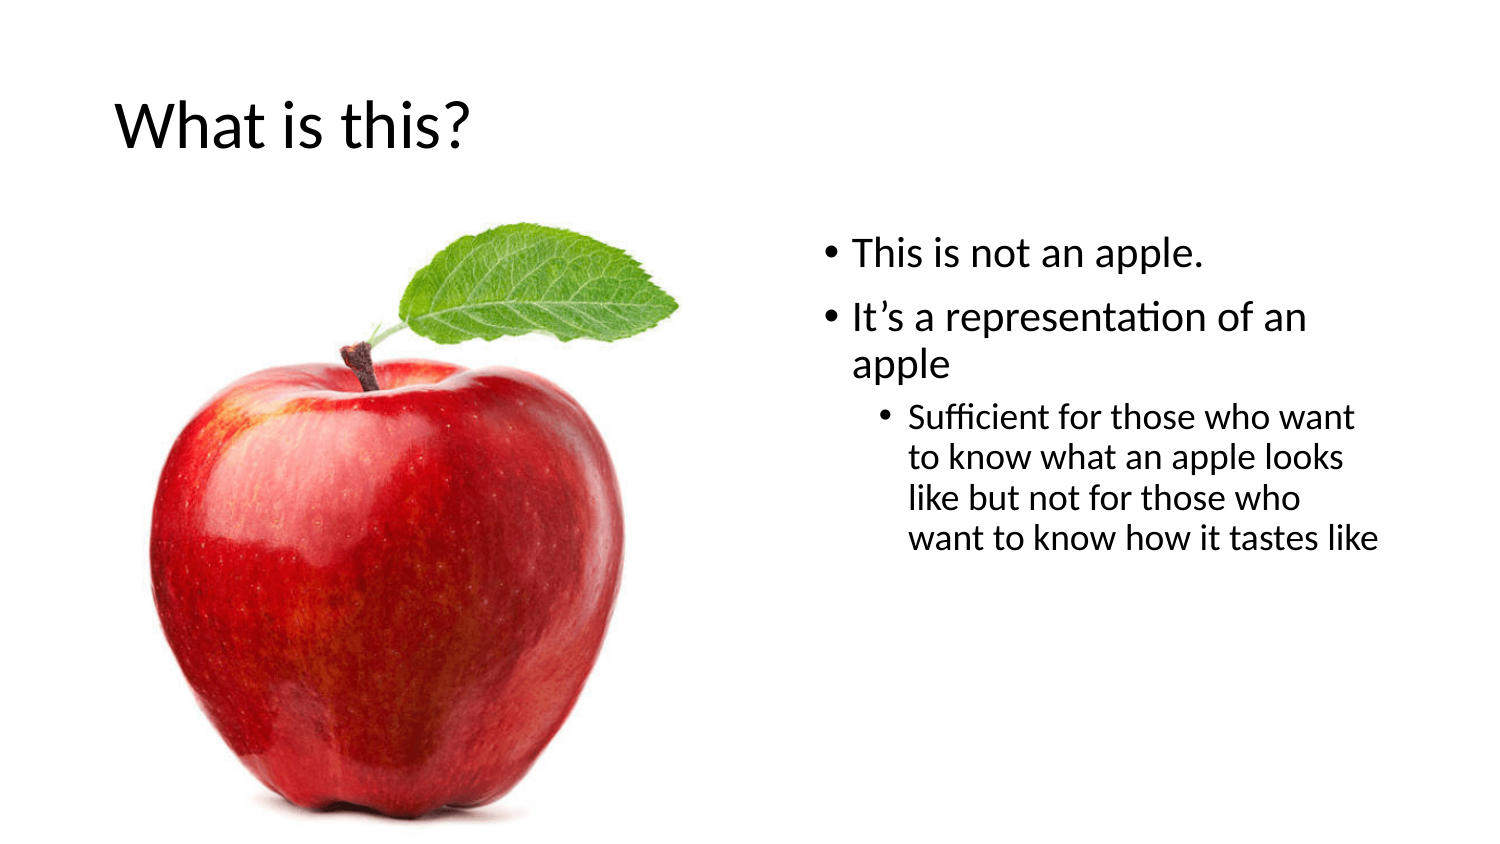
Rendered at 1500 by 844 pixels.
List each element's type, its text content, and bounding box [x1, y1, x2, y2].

text_box This is not an apple. It’s a representation of an apple Sufficient for those who want to know what an apple looks like but not for those who want to know how it tastes like [811, 224, 1397, 760]
text_box What is this? [103, 44, 1397, 208]
picture [59, 195, 733, 844]
